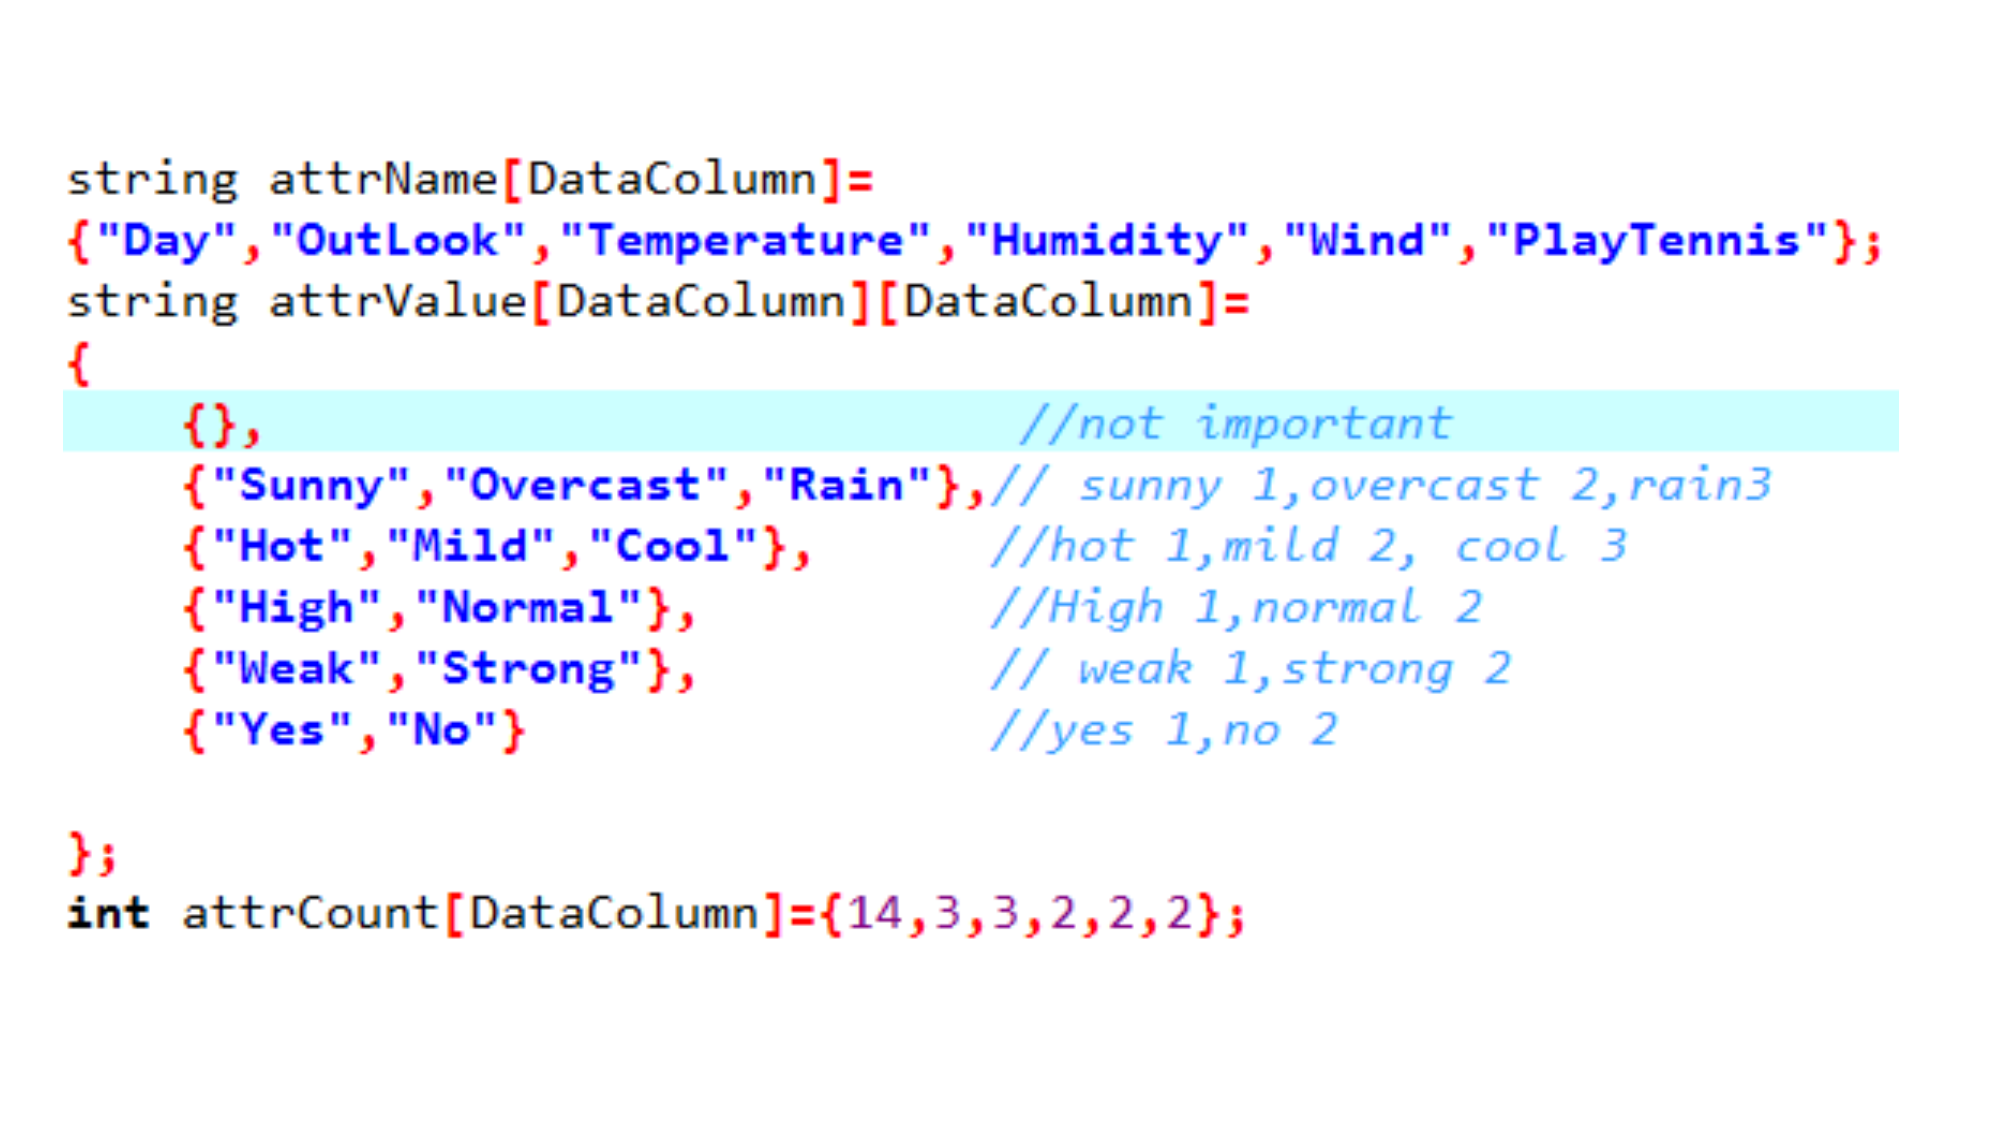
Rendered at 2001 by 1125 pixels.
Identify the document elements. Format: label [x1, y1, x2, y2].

list [63, 153, 1899, 942]
